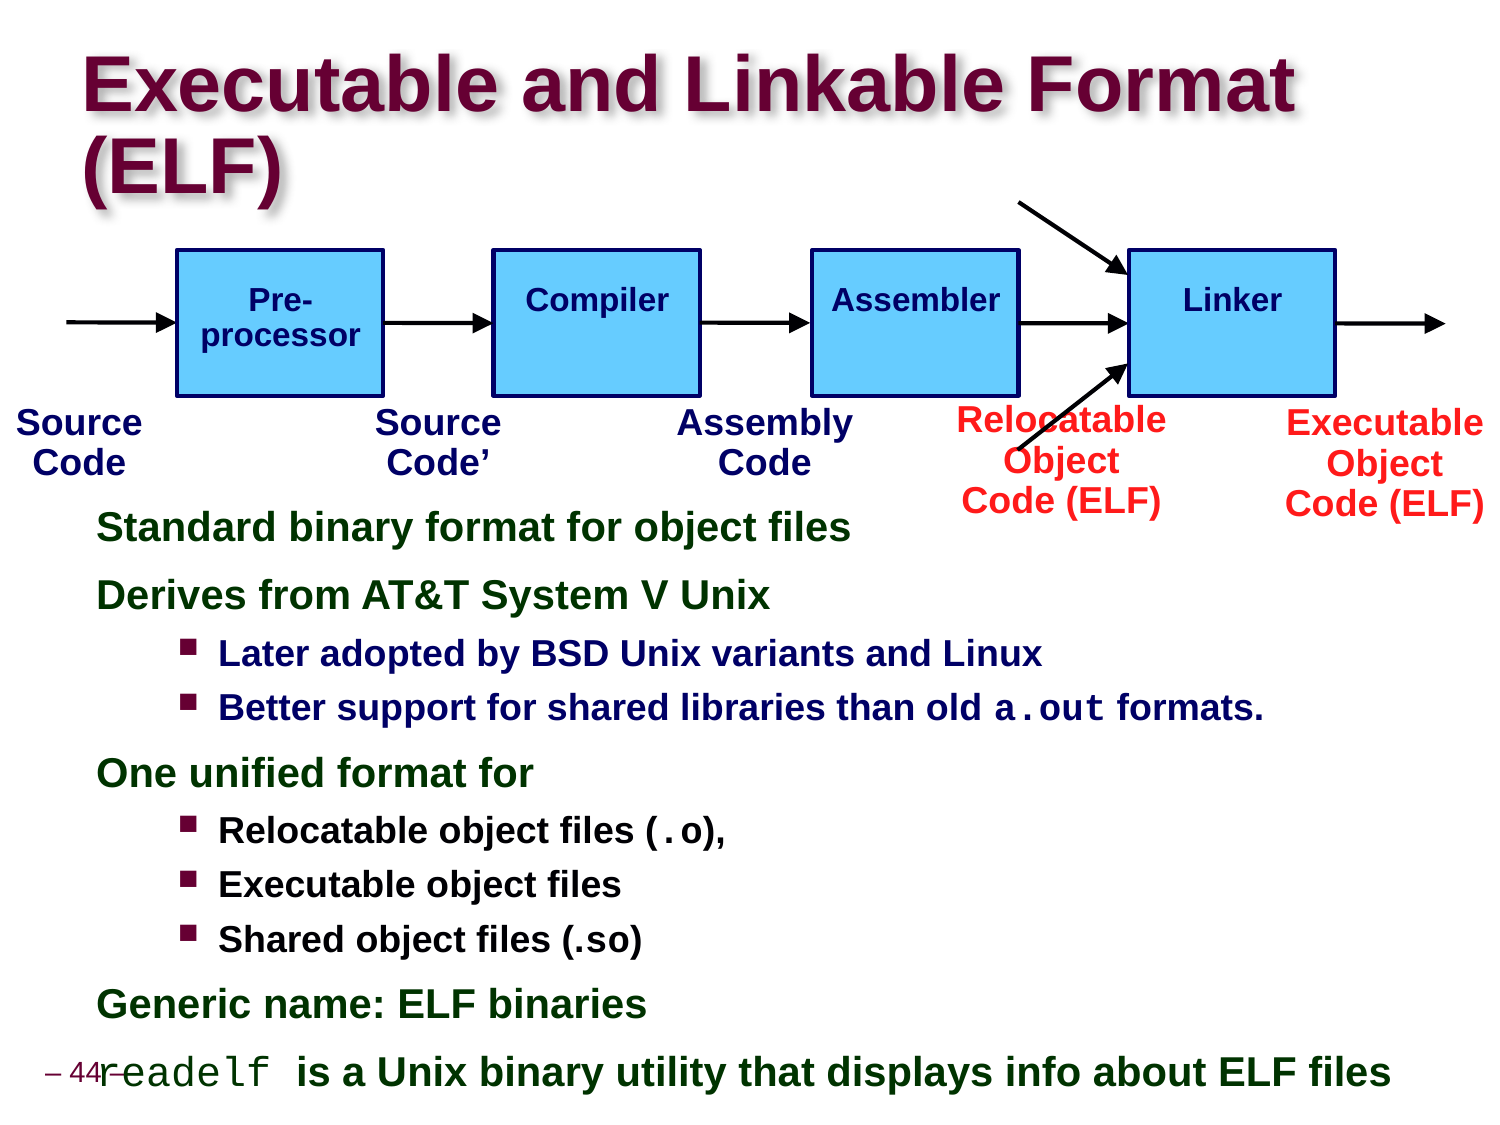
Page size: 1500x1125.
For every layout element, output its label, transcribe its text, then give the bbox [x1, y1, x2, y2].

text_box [0, 201, 1500, 535]
title Executable and Linkable Format (ELF) [80, 80, 1419, 176]
list Standard binary format for object files Derives from AT&T System V Unix Later adopted by BSD Unix variants and Linux Better support for shared libraries than old a.out formats. One unified format for Relocatable object files (.o), Executable object files Shared object files (.so) Generic name: ELF binaries readelf is a Unix binary utility that displays info about ELF files [80, 543, 1436, 1125]
